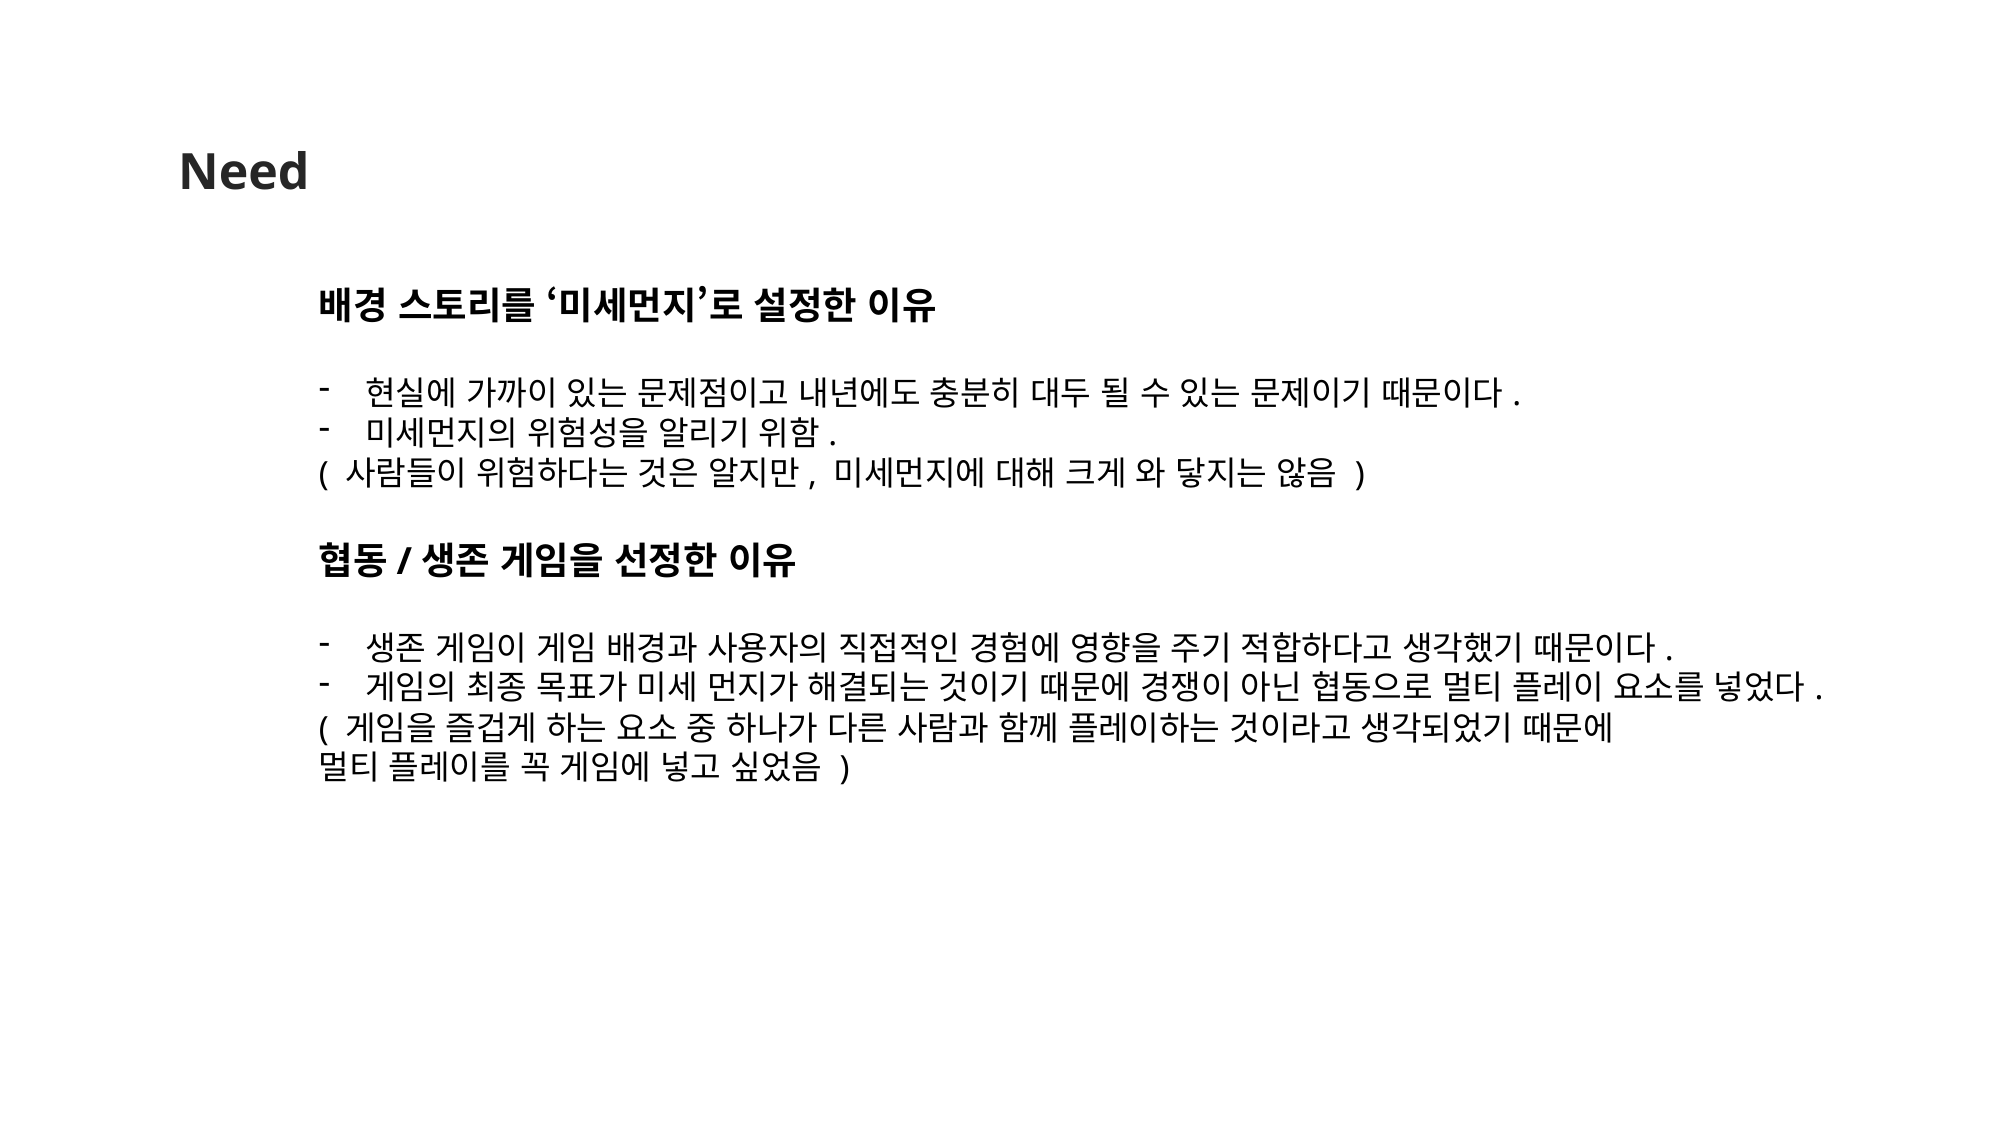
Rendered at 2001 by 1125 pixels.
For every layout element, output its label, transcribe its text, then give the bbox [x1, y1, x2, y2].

text_box Need [163, 139, 852, 201]
text_box 배경 스토리를 ‘미세먼지’로 설정한 이유 현실에 가까이 있는 문제점이고 내년에도 충분히 대두 될 수 있는 문제이기 때문이다. 미세먼지의 위험성을 알리기 위함. ( 사람들이 위험하다는 것은 알지만, 미세먼지에 대해 크게 와 닿지는 않음 ) 협동/생존 게임을 선정한 이유 생존 게임이 게임 배경과 사용자의 직접적인 경험에 영향을 주기 적합하다고 생각했기 때문이다. 게임의 최종 목표가 미세 먼지가 해결되는 것이기 때문에 경쟁이 아닌 협동으로 멀티 플레이 요소를 넣었다. ( 게임을 즐겁게 하는 요소 중 하나가 다른 사람과 함께 플레이하는 것이라고 생각되었기 때문에 멀티 플레이를 꼭 게임에 넣고 싶었음 ) [303, 274, 1839, 794]
